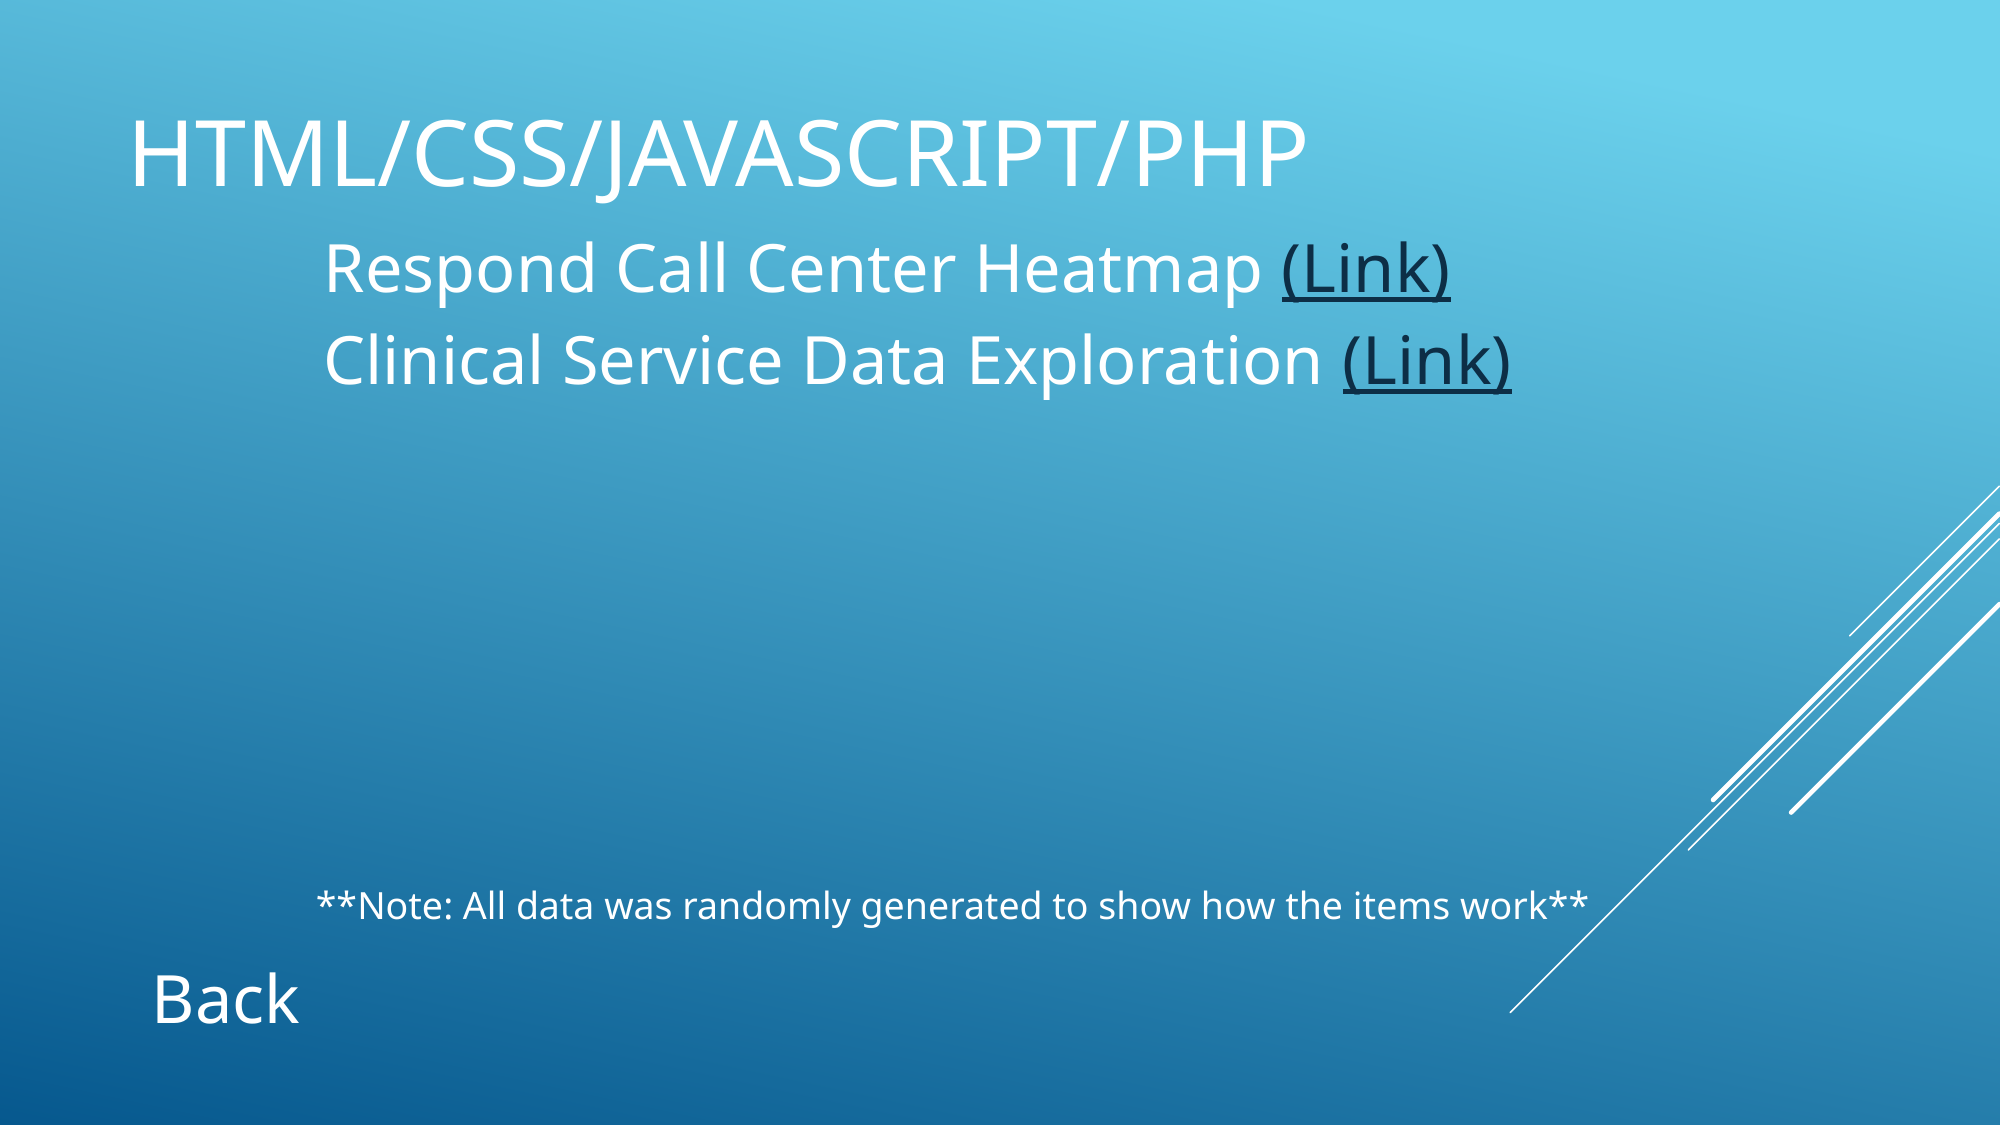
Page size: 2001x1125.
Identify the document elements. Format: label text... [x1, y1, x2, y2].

text_box Respond Call Center Heatmap (Link) [308, 218, 1709, 324]
title HTML/CSS/JavaScript/PHP [112, 71, 1513, 213]
text_box **Note: All data was randomly generated to show how the items work** [43, 874, 1863, 935]
text_box Back [136, 949, 334, 1045]
text_box Clinical Service Data Exploration (Link) [308, 310, 1692, 416]
